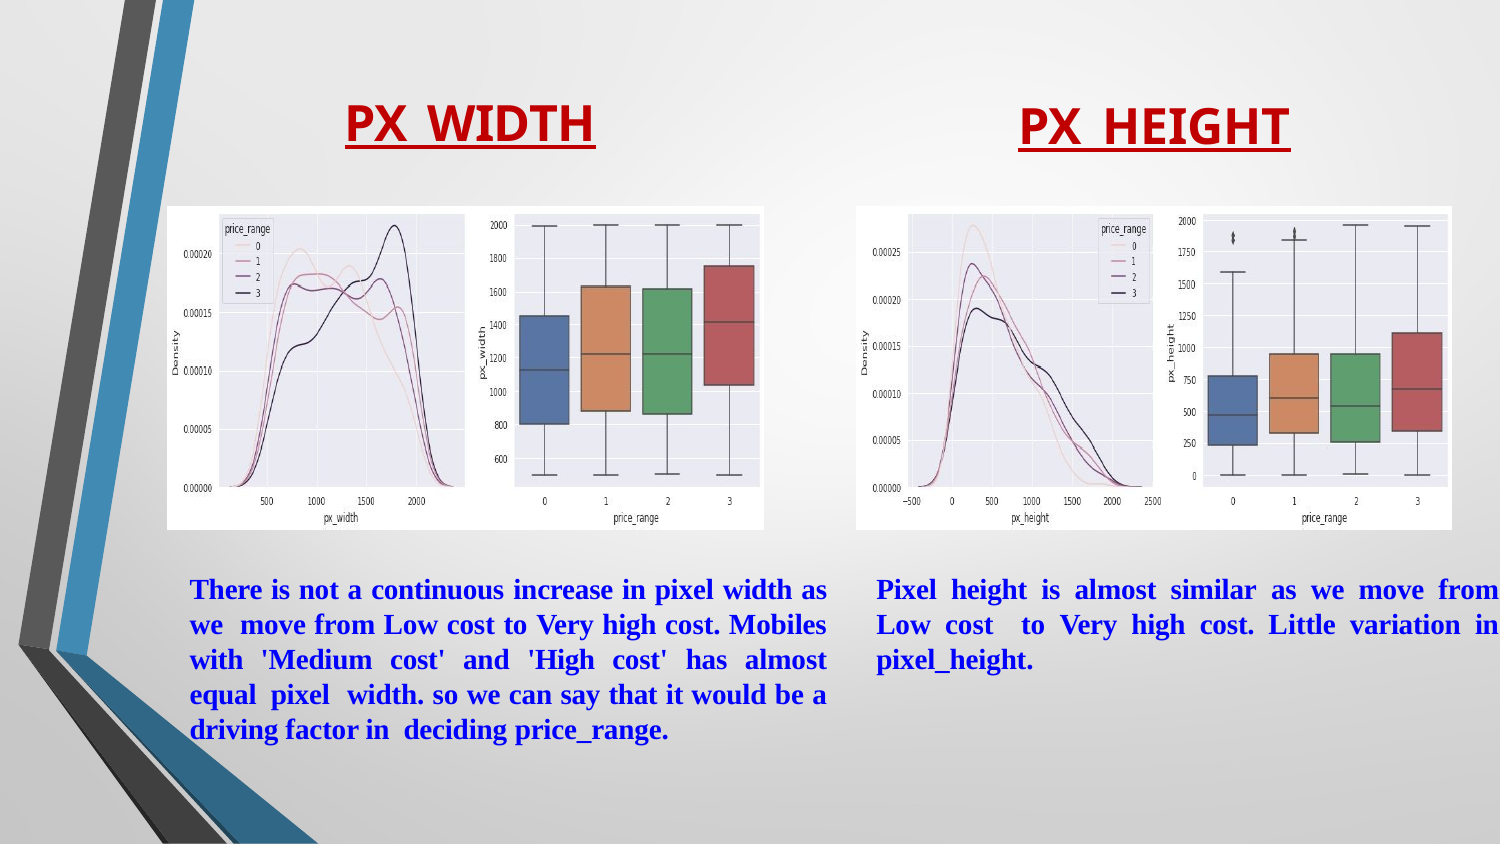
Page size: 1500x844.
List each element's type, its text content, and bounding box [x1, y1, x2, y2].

title PX_WIDTH [174, 48, 764, 192]
picture [855, 206, 1453, 530]
text_box Pixel height is almost similar as we move from Low cost to Very high cost. Little variation in pixel_height. [874, 568, 1500, 676]
text_box PX_HEIGHT [807, 92, 1500, 155]
picture [167, 206, 764, 530]
text_box There is not a continuous increase in pixel width as we move from Low cost to Very high cost. Mobiles with 'Medium cost' and 'High cost' has almost equal pixel width. so we can say that it would be a driving factor in deciding price_range. [187, 568, 828, 745]
